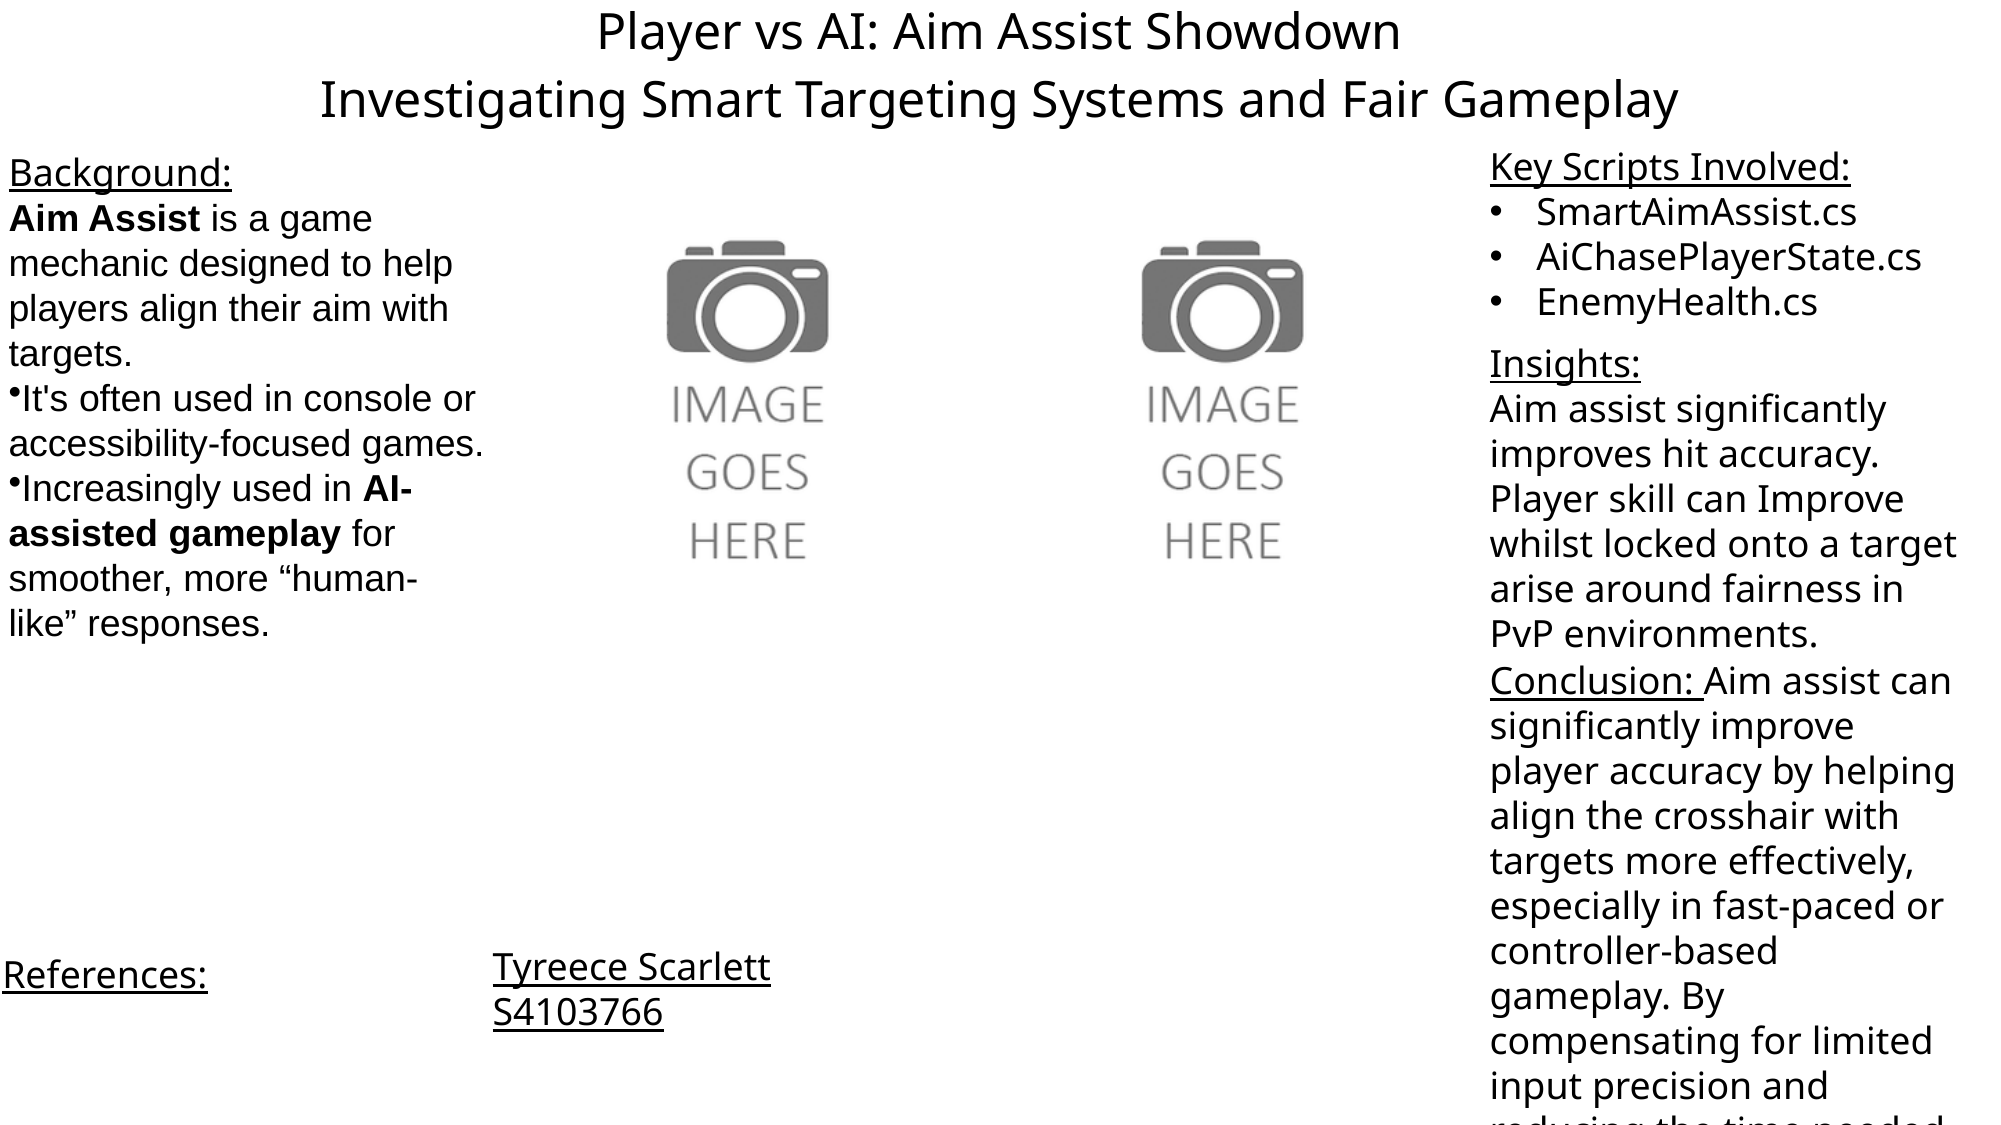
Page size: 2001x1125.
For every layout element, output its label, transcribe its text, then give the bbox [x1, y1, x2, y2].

text_box Conclusion: Aim assist can significantly improve player accuracy by helping align the crosshair with targets more effectively, especially in fast-paced or controller-based gameplay. By compensating for limited input precision and reducing the time needed to aim manually, aim assist enhances player performance and responsiveness. [1474, 649, 1981, 1125]
text_box Key Scripts Involved: SmartAimAssist.cs AiChasePlayerState.cs EnemyHealth.cs [1476, 135, 1981, 331]
text_box References: [0, 943, 477, 1004]
text_box Player vs AI: Aim Assist Showdown [0, 0, 2000, 60]
text_box Investigating Smart Targeting Systems and Fair Gameplay [0, 60, 2000, 136]
text_box Tyreece Scarlett S4103766 [477, 935, 985, 1041]
picture [493, 135, 1476, 643]
text_box Background: Aim Assist is a game mechanic designed to help players align their aim with targets. It's often used in console or accessibility-focused games. Increasingly used in AI-assisted gameplay for smoother, more “human-like” responses. [0, 141, 500, 742]
text_box Insights: Aim assist significantly improves hit accuracy. Player skill can Improve whilst locked onto a target arise around fairness in PvP environments. [1474, 332, 1981, 649]
